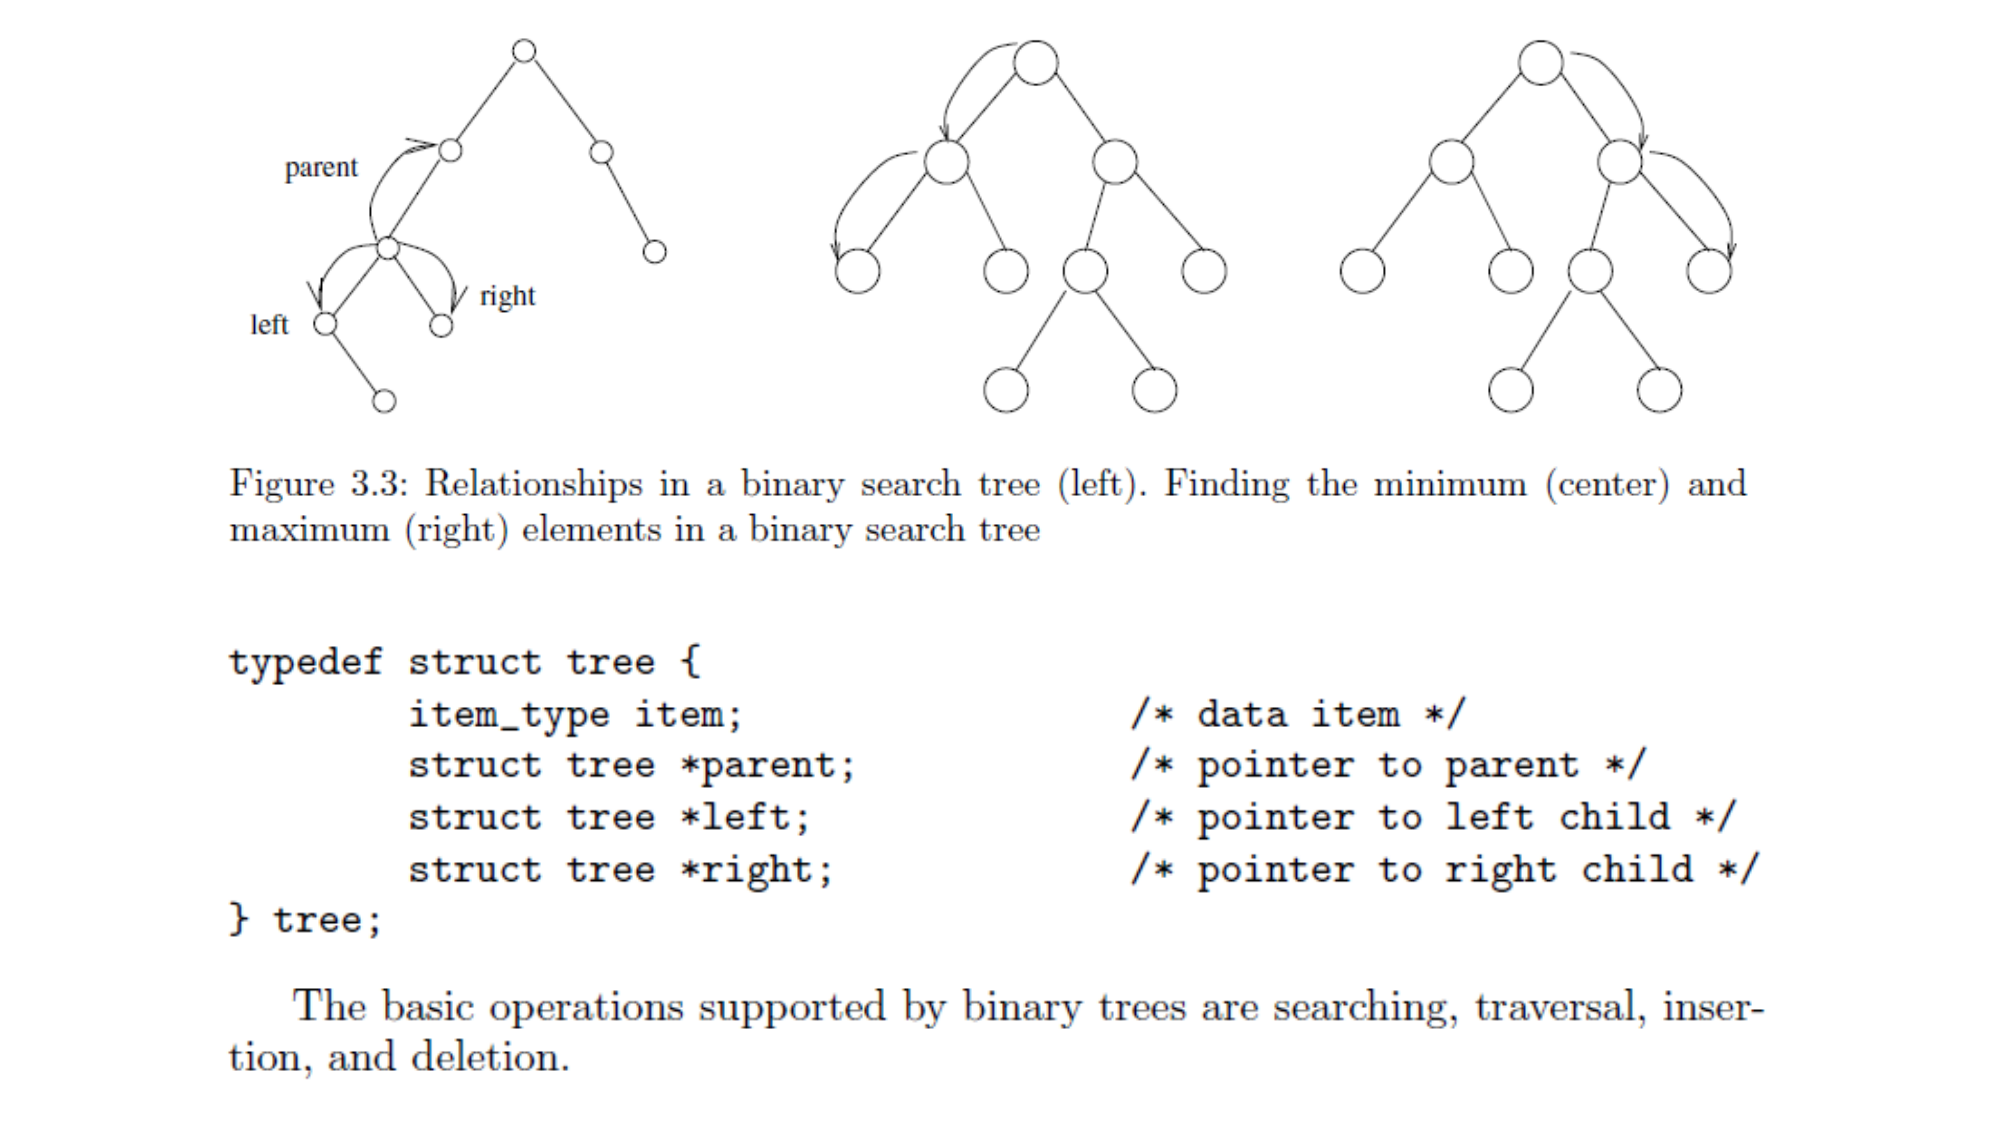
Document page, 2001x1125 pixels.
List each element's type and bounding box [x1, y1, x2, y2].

picture [202, 620, 1798, 1094]
picture [216, 0, 1784, 563]
